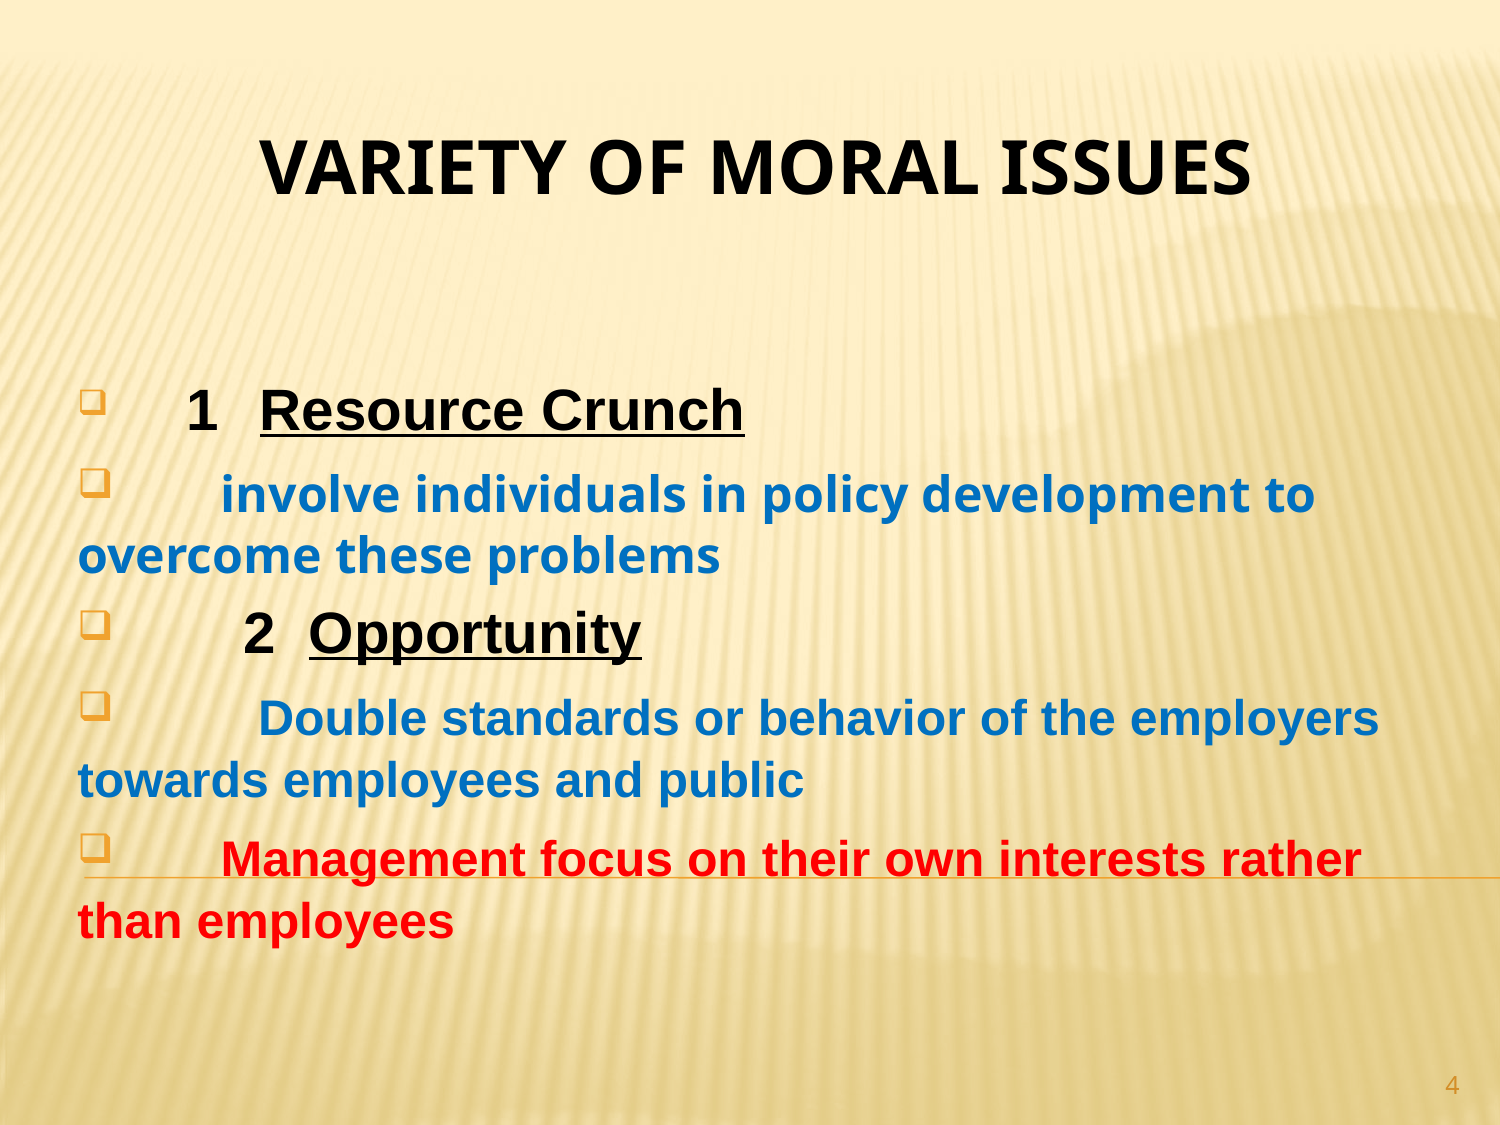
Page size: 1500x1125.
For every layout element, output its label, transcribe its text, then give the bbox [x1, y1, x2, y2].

title Variety of Moral Issues [62, 112, 1450, 238]
slide_number 4 [1350, 1061, 1475, 1103]
subtitle 1 Resource Crunch involve individuals in policy development to overcome these problems 2 Opportunity Double standards or behavior of the employers towards employees and public Management focus on their own interests rather than employees [62, 275, 1450, 1038]
